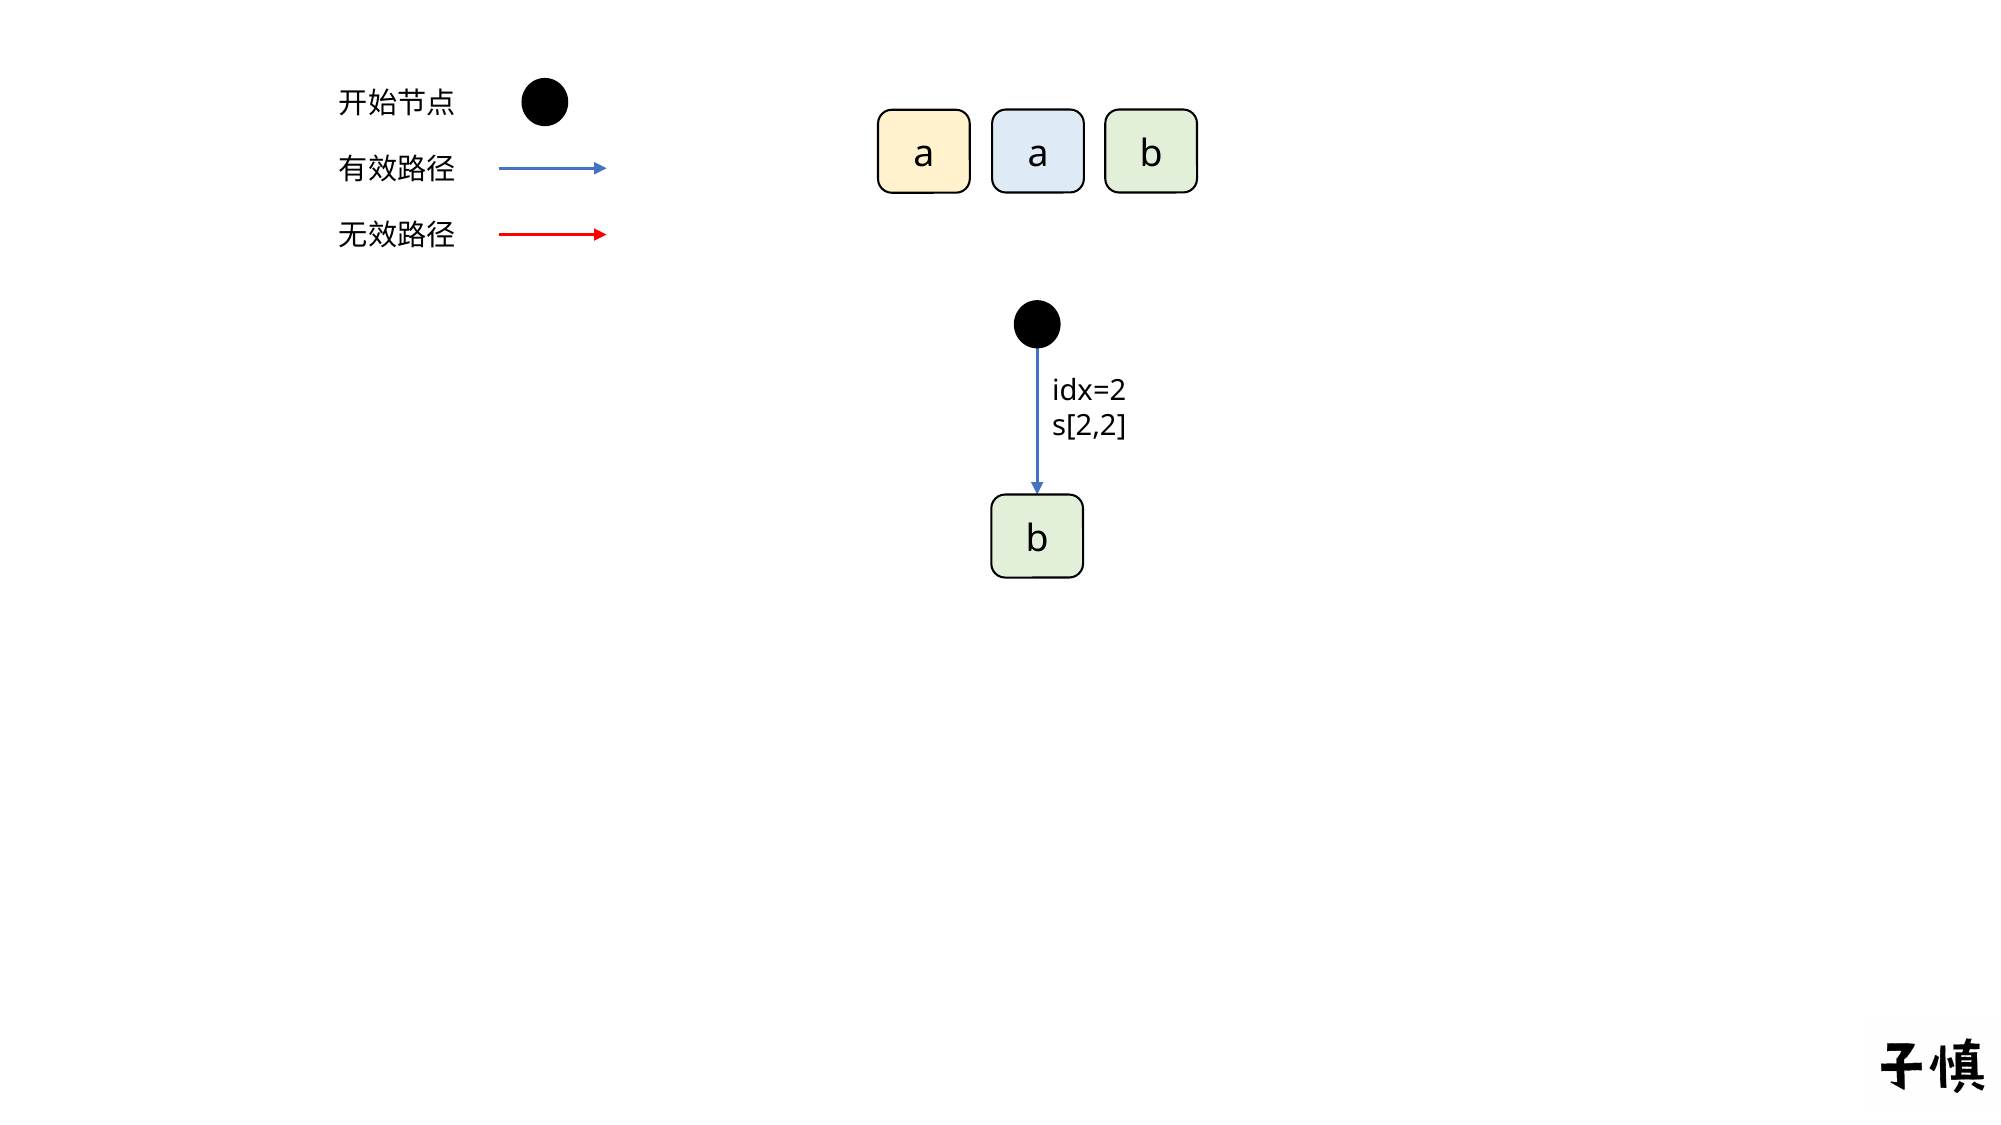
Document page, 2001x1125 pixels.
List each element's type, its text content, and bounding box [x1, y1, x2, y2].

text_box [521, 77, 569, 127]
text_box [1013, 300, 1061, 349]
text_box 开始节点 [324, 76, 477, 127]
text_box b [1104, 108, 1199, 194]
text_box 有效路径 [324, 143, 477, 193]
text_box a [991, 108, 1085, 194]
text_box 无效路径 [324, 209, 477, 259]
text_box b [990, 493, 1085, 579]
text_box idx=2 s[2,2] [1038, 364, 1191, 449]
picture [1863, 1019, 2000, 1112]
text_box a [876, 108, 971, 194]
